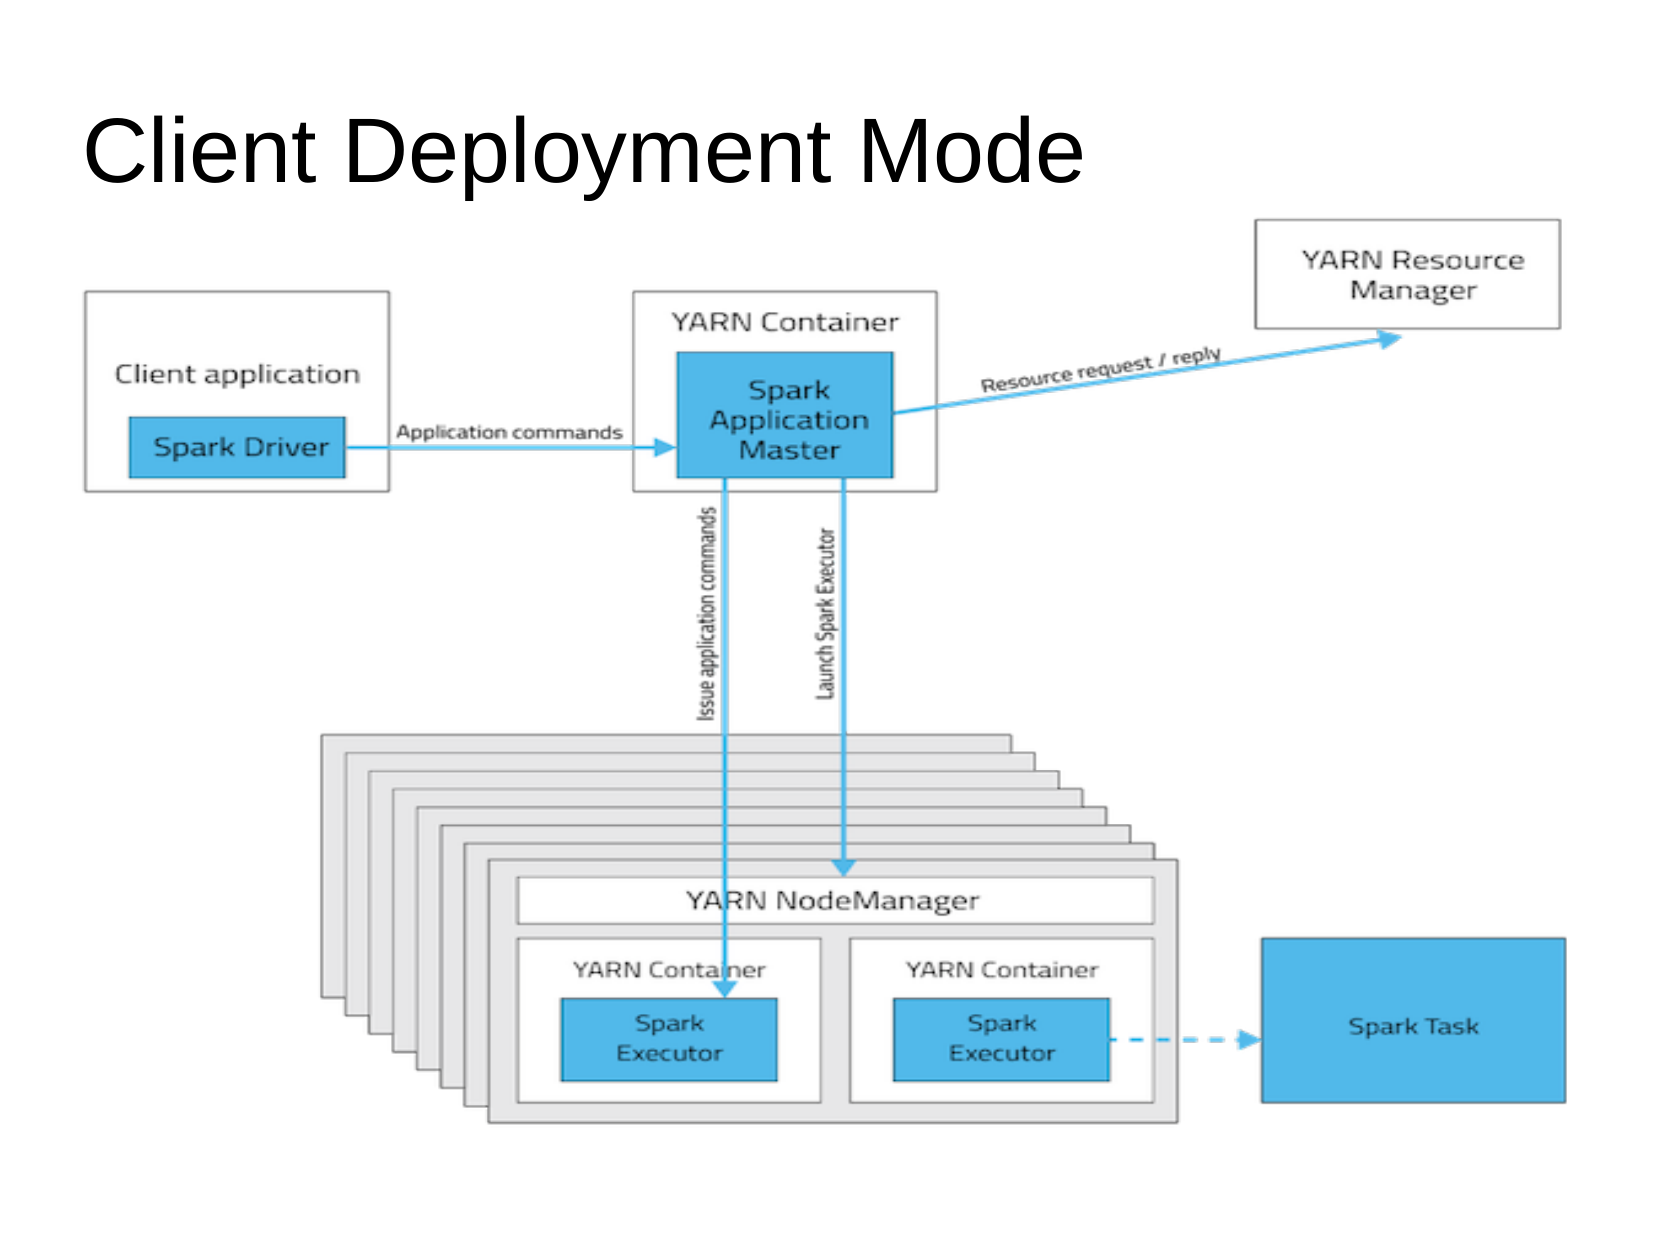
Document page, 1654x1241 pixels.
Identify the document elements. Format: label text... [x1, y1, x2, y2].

picture [66, 216, 1589, 1134]
title Client Deployment Mode [82, 49, 1571, 215]
